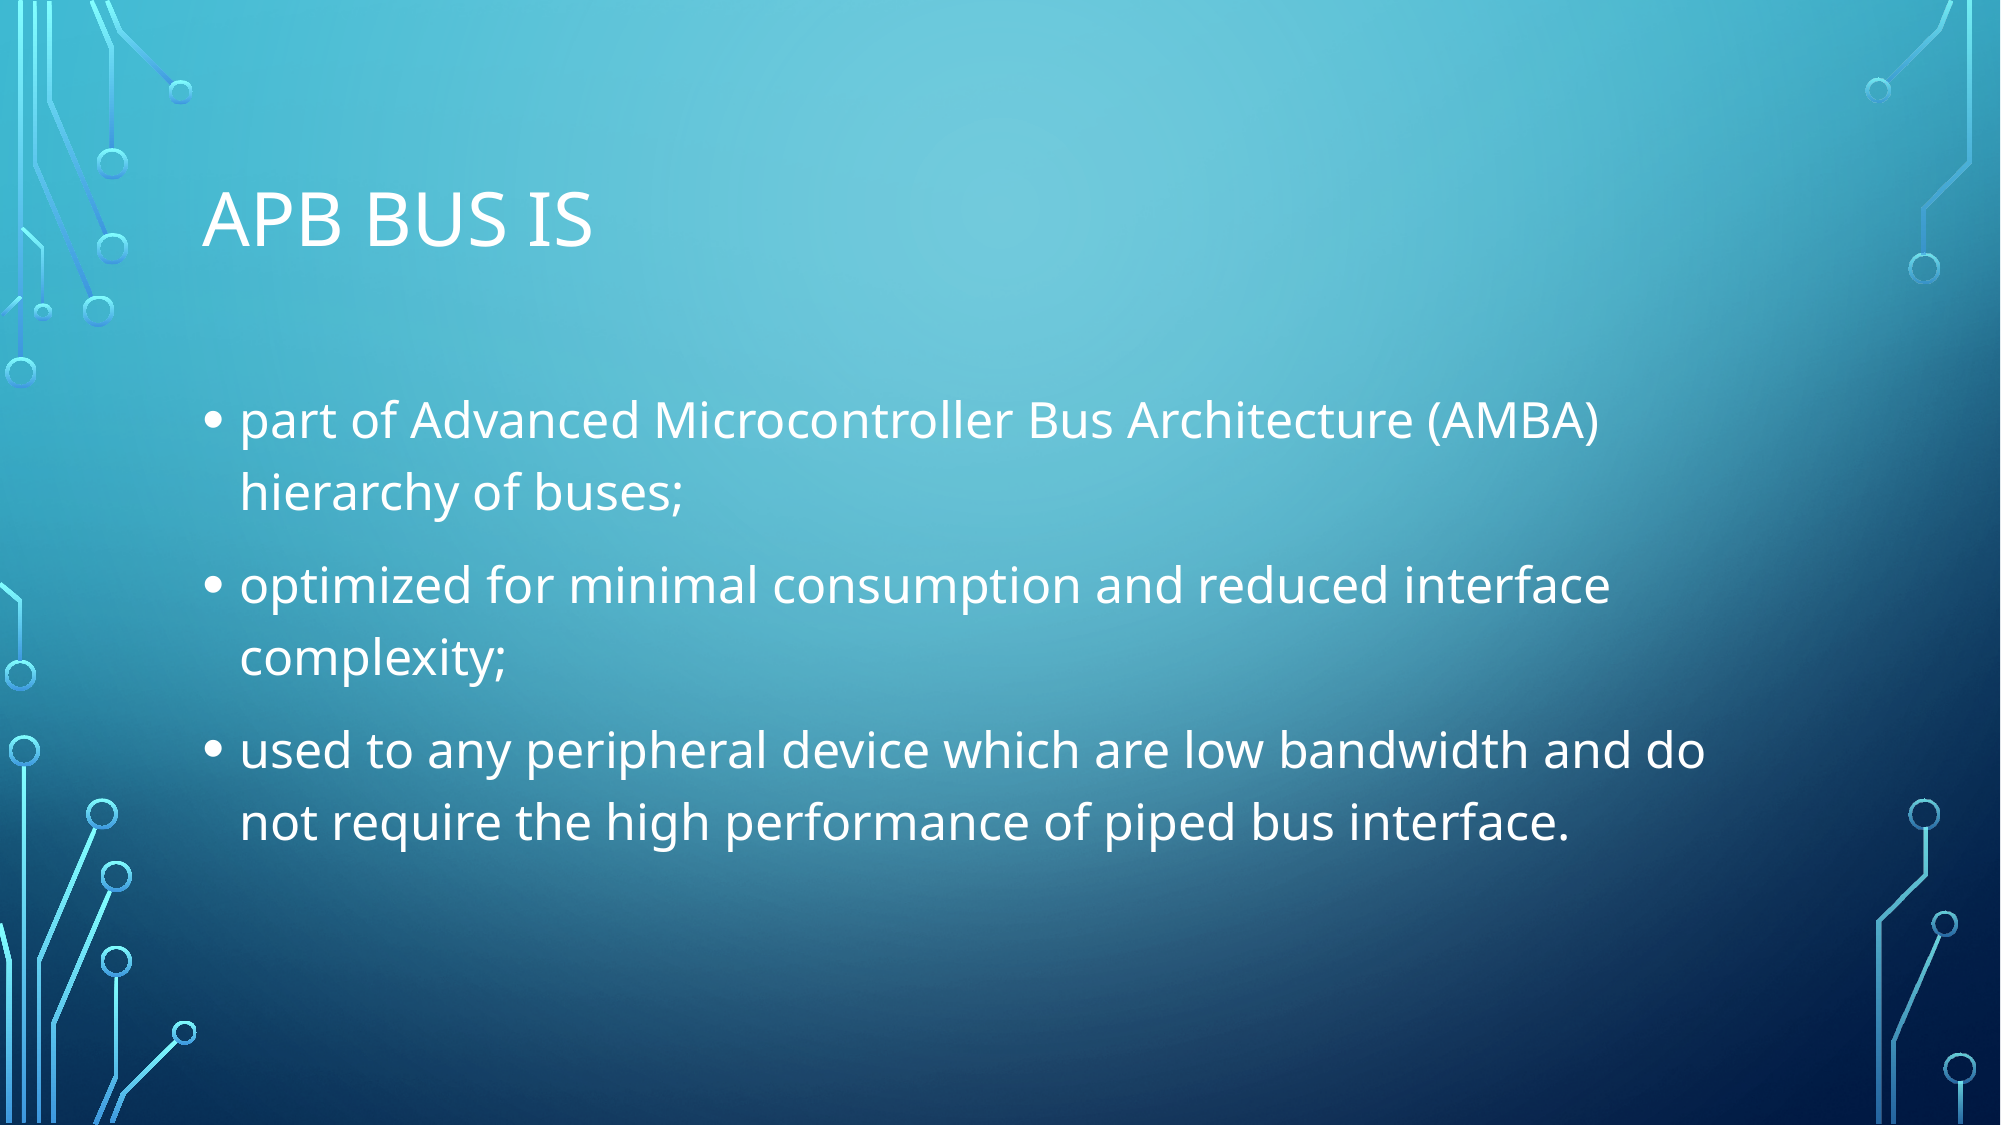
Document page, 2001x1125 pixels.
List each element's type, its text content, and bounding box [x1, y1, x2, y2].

title Apb bus is [187, 101, 1813, 344]
list part of Advanced Microcontroller Bus Architecture (AMBA) hierarchy of buses; optimized for minimal consumption and reduced interface complexity; used to any peripheral device which are low bandwidth and do not require the high performance of piped bus interface. [187, 369, 1813, 950]
